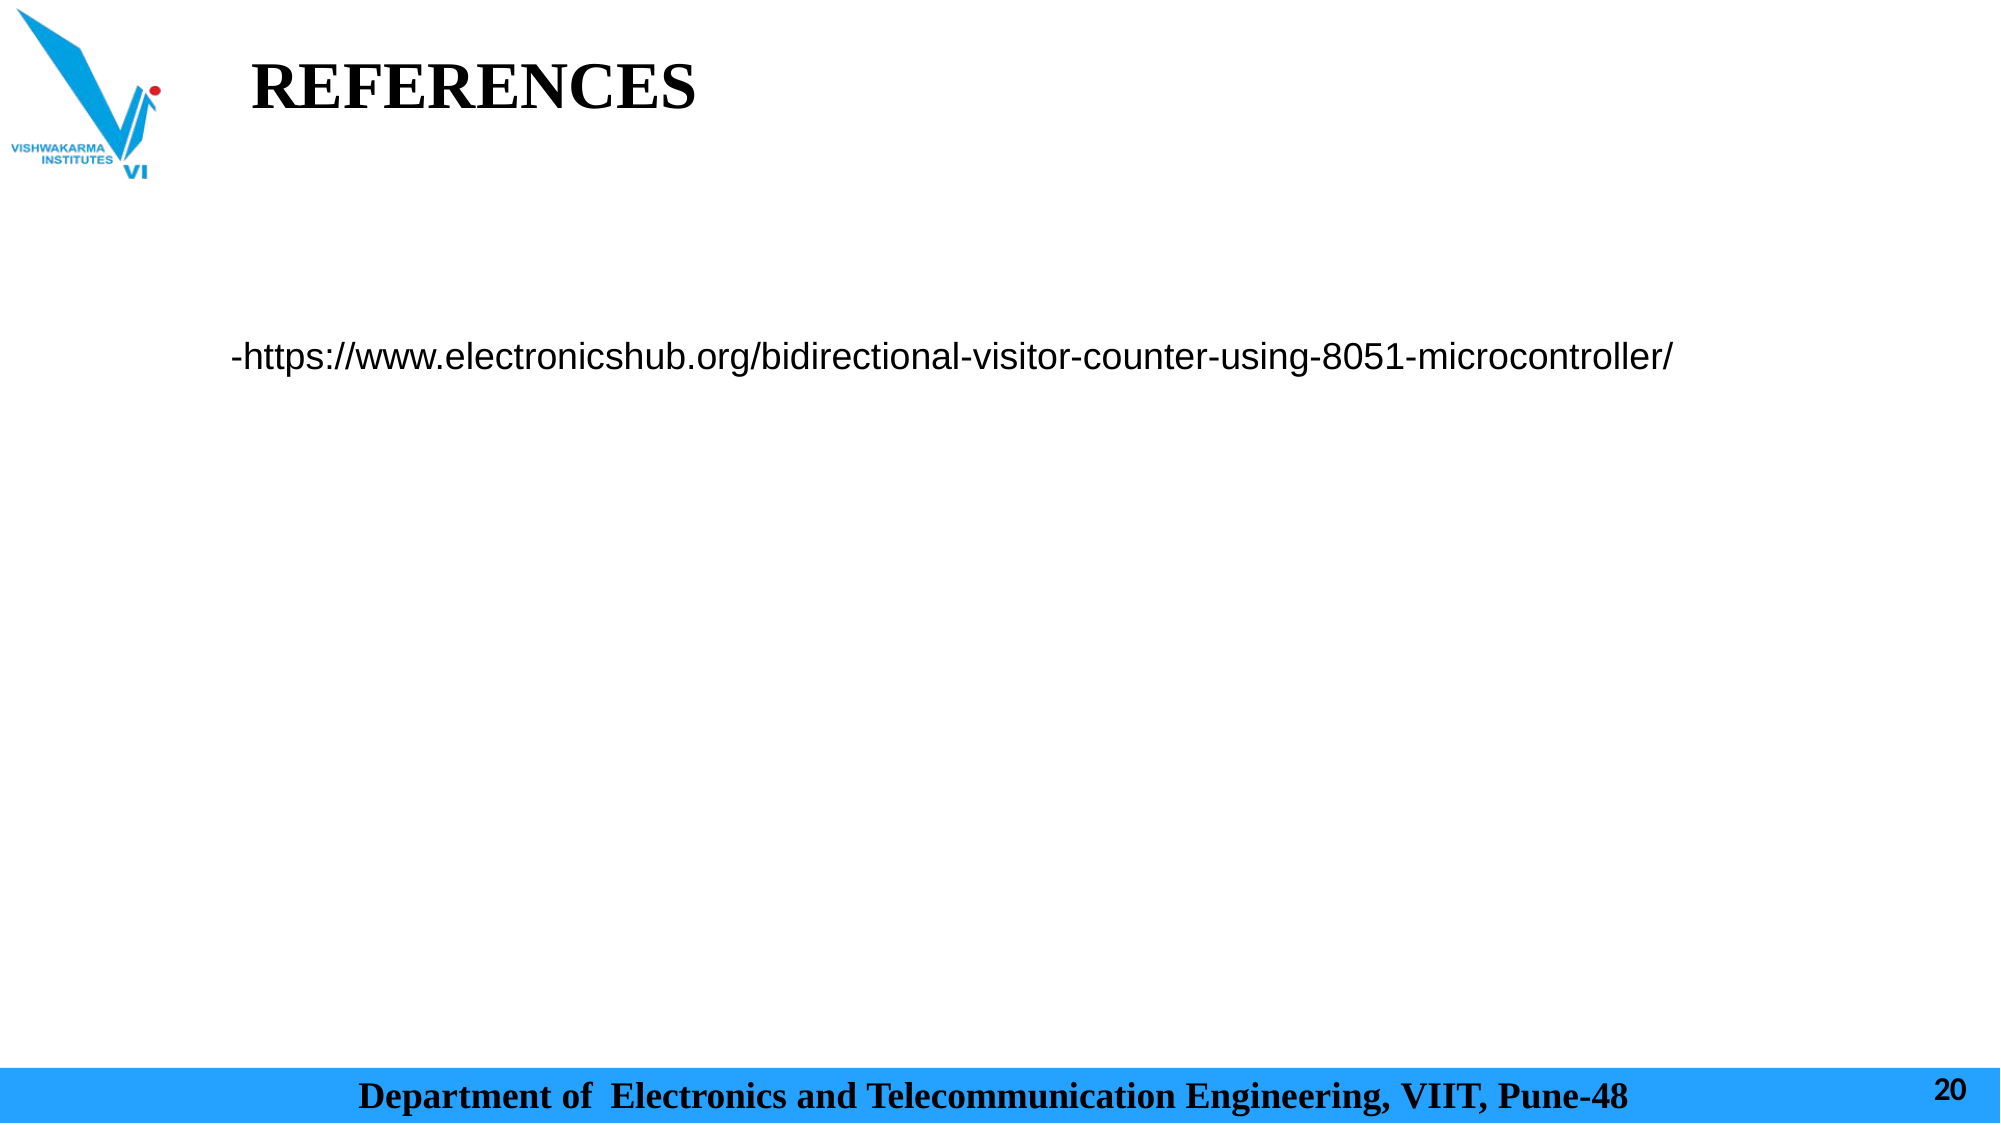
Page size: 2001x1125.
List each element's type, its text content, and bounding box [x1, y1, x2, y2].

picture [11, 8, 170, 188]
footer Department of Electronics and Telecommunication Engineering, VIIT, Pune-48 [356, 1073, 1644, 1125]
text_box -https://www.electronicshub.org/bidirectional-visitor-counter-using-8051-microcontroller/ [215, 324, 1689, 385]
title REFERENCES [249, 11, 1706, 230]
slide_number 20 [1927, 1073, 1976, 1125]
